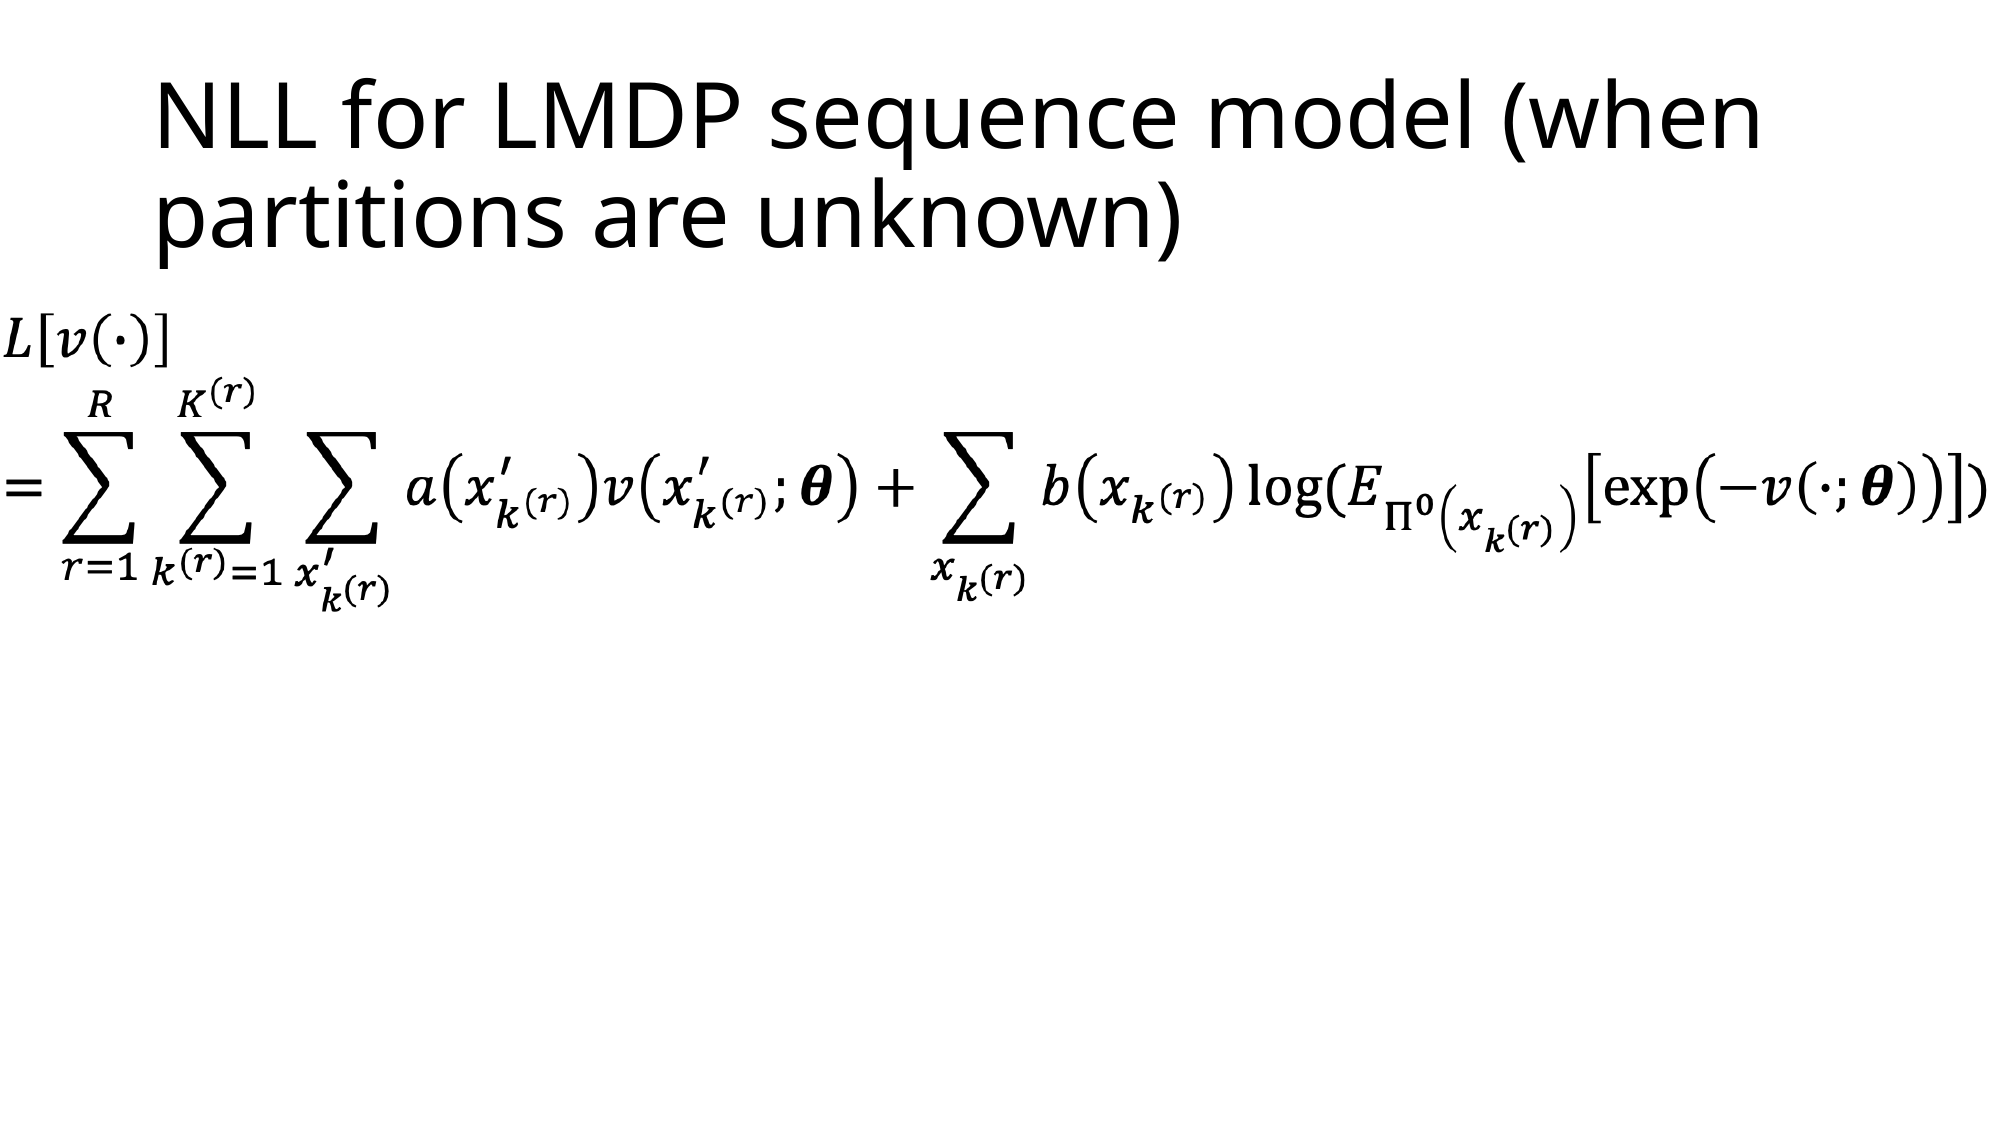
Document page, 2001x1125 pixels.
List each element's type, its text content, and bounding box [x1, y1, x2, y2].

picture [0, 303, 2000, 622]
title NLL for LMDP sequence model (when partitions are unknown) [137, 59, 1863, 278]
